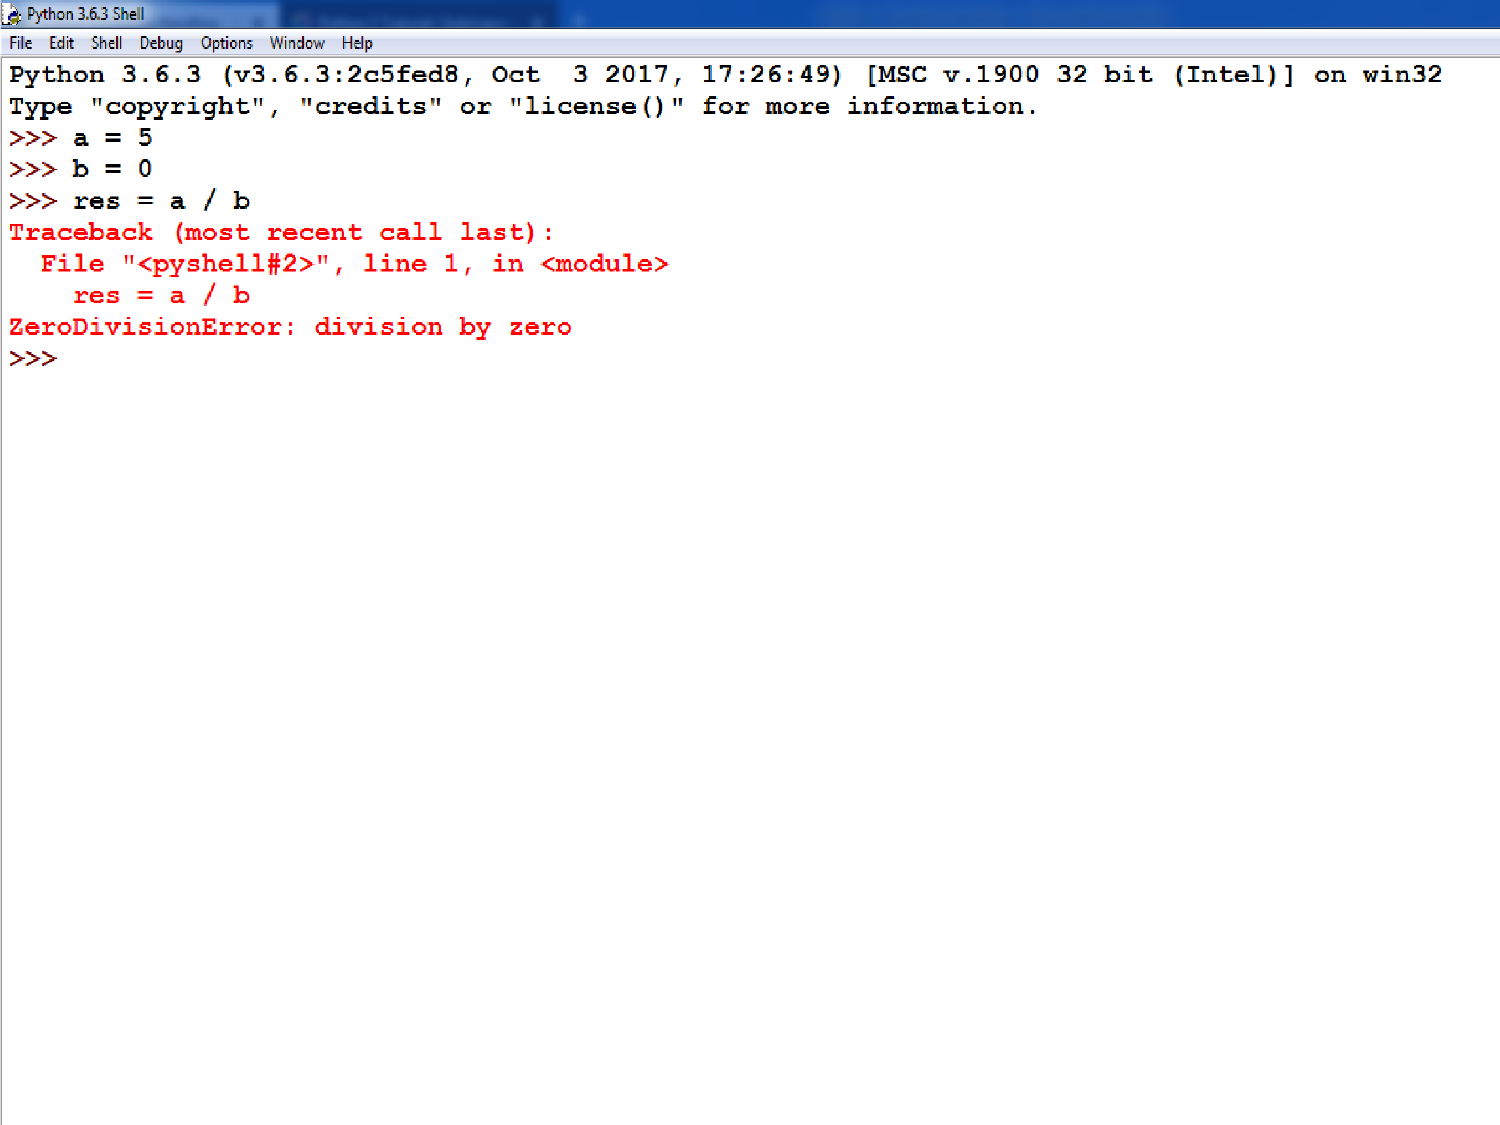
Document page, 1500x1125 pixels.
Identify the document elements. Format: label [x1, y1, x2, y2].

text_box [0, 0, 1500, 1125]
